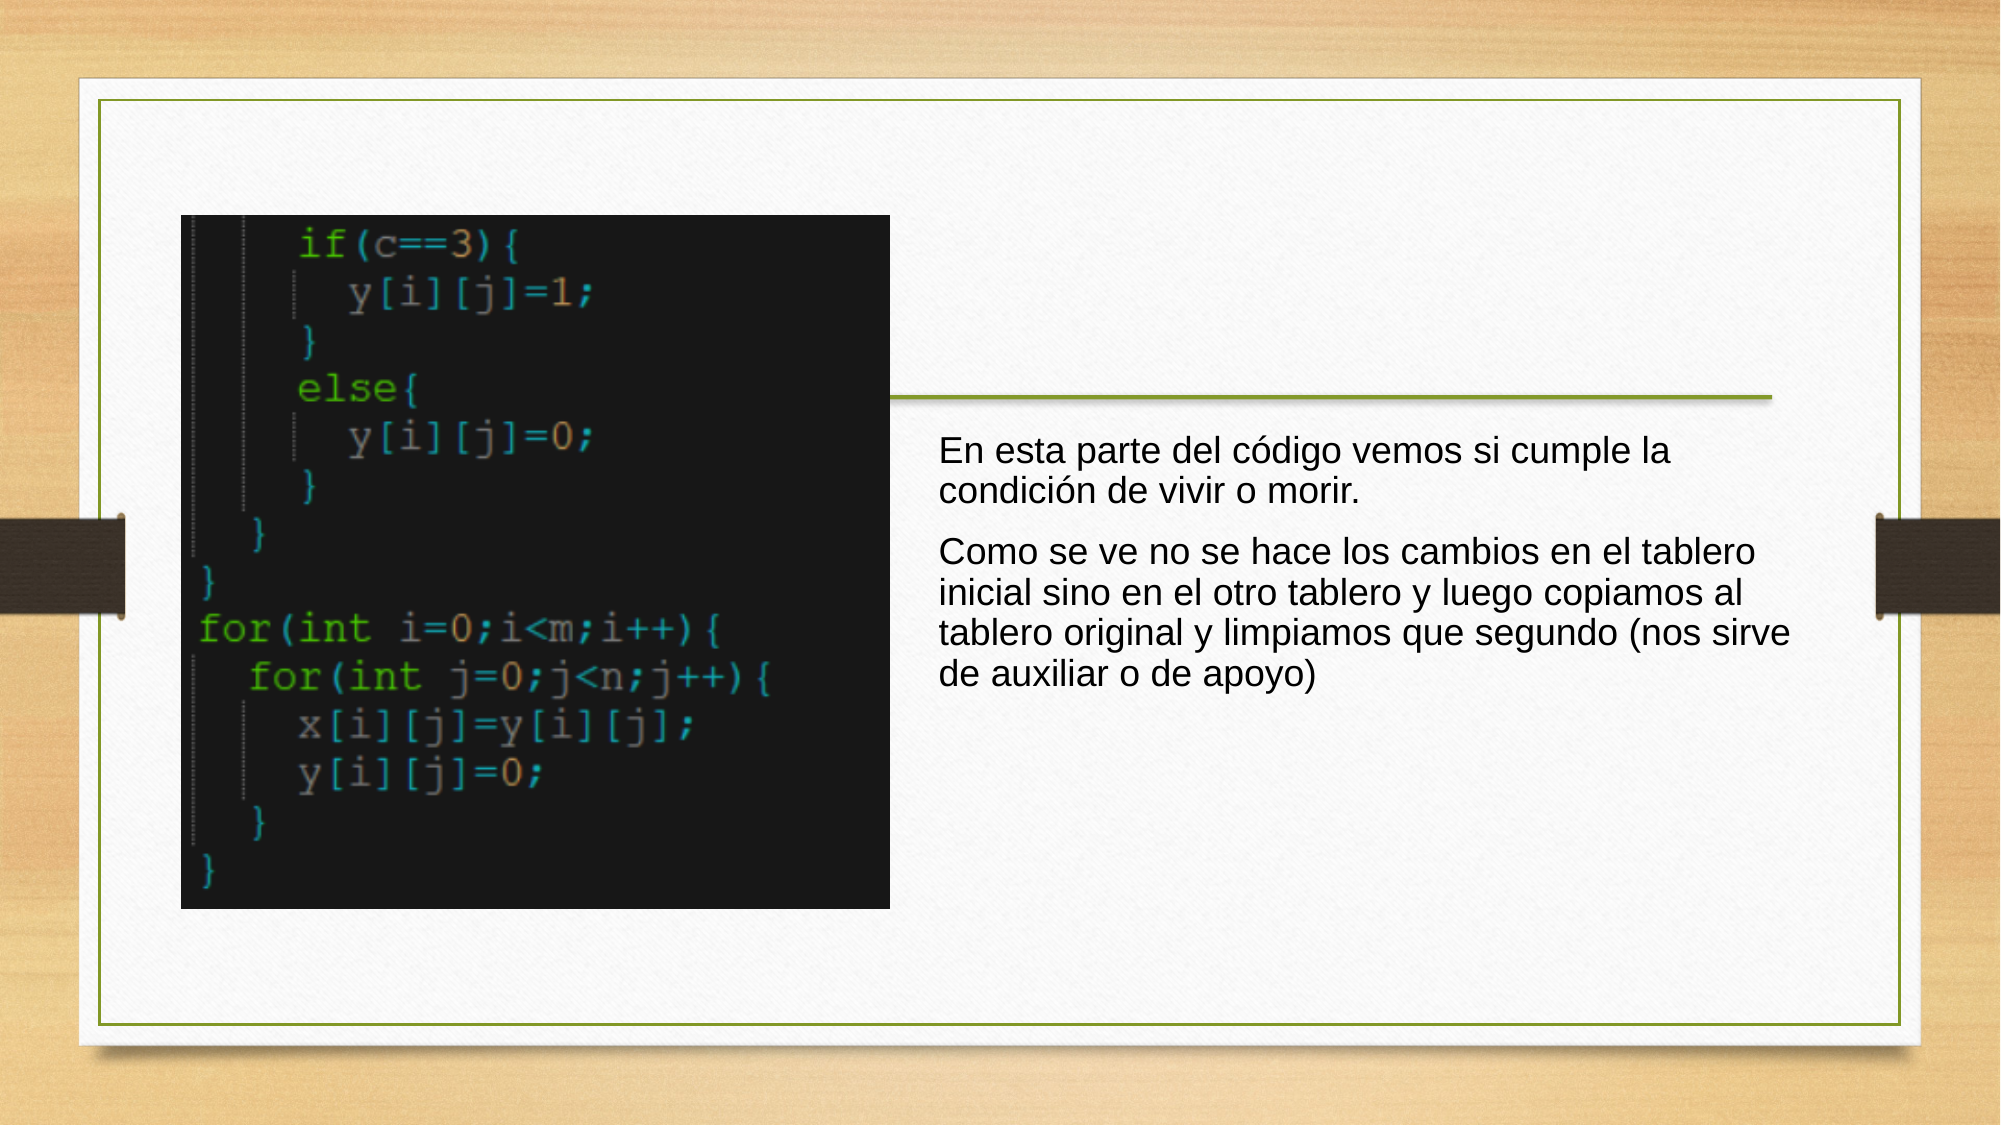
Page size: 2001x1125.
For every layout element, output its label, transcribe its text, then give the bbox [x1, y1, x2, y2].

subtitle En esta parte del código vemos si cumple la condición de vivir o morir. Como se ve no se hace los cambios en el tablero inicial sino en el otro tablero y luego copiamos al tablero original y limpiamos que segundo (nos sirve de auxiliar o de apoyo) [938, 290, 1819, 835]
picture [0, 0, 2001, 1125]
